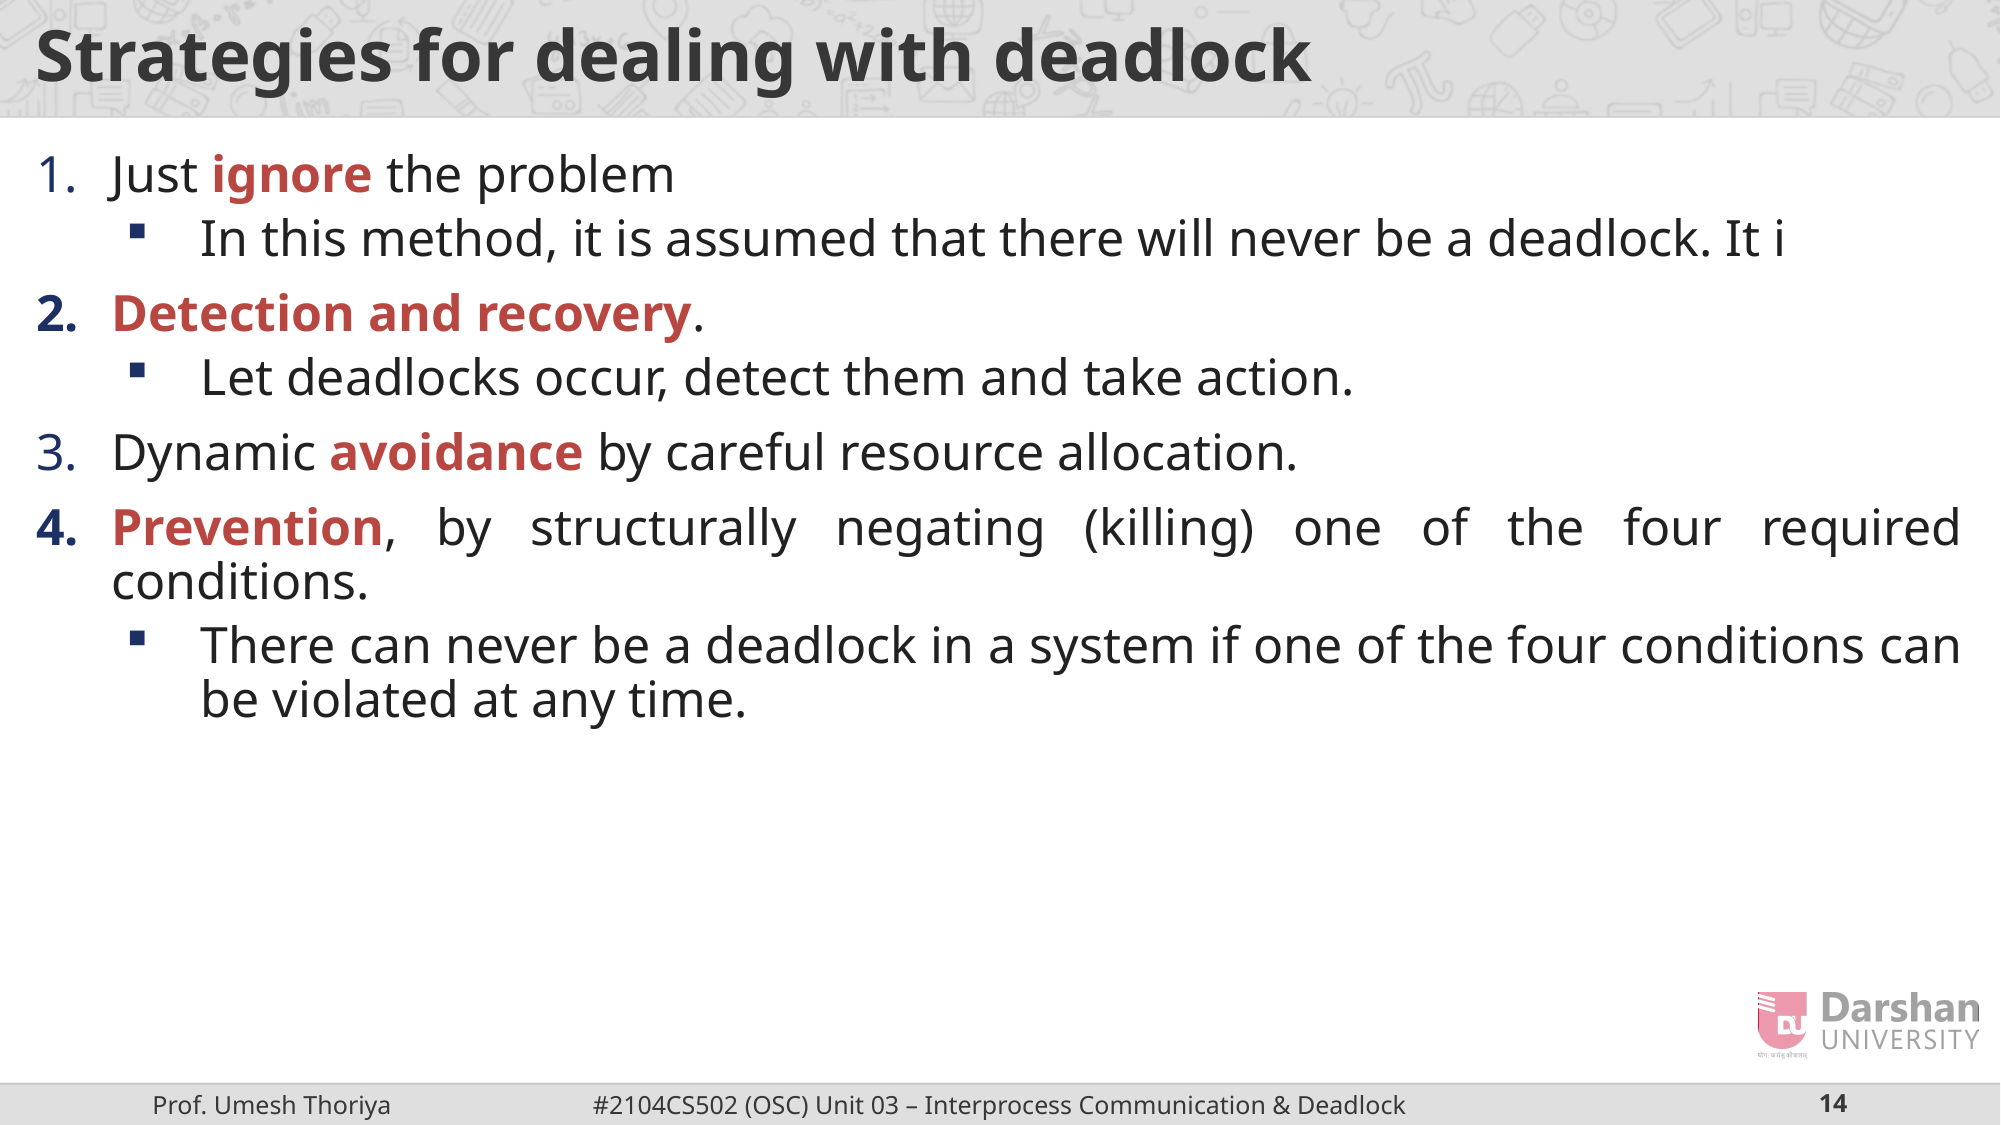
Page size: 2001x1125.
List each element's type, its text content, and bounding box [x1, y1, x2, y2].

list Just ignore the problem In this method, it is assumed that there will never be a deadlock. It i Detection and recovery. Let deadlocks occur, detect them and take action. Dynamic avoidance by careful resource allocation. Prevention, by structurally negating (killing) one of the four required conditions. There can never be a deadlock in a system if one of the four conditions can be violated at any time. [21, 141, 1979, 1059]
title Strategies for dealing with deadlock [0, 0, 2000, 117]
